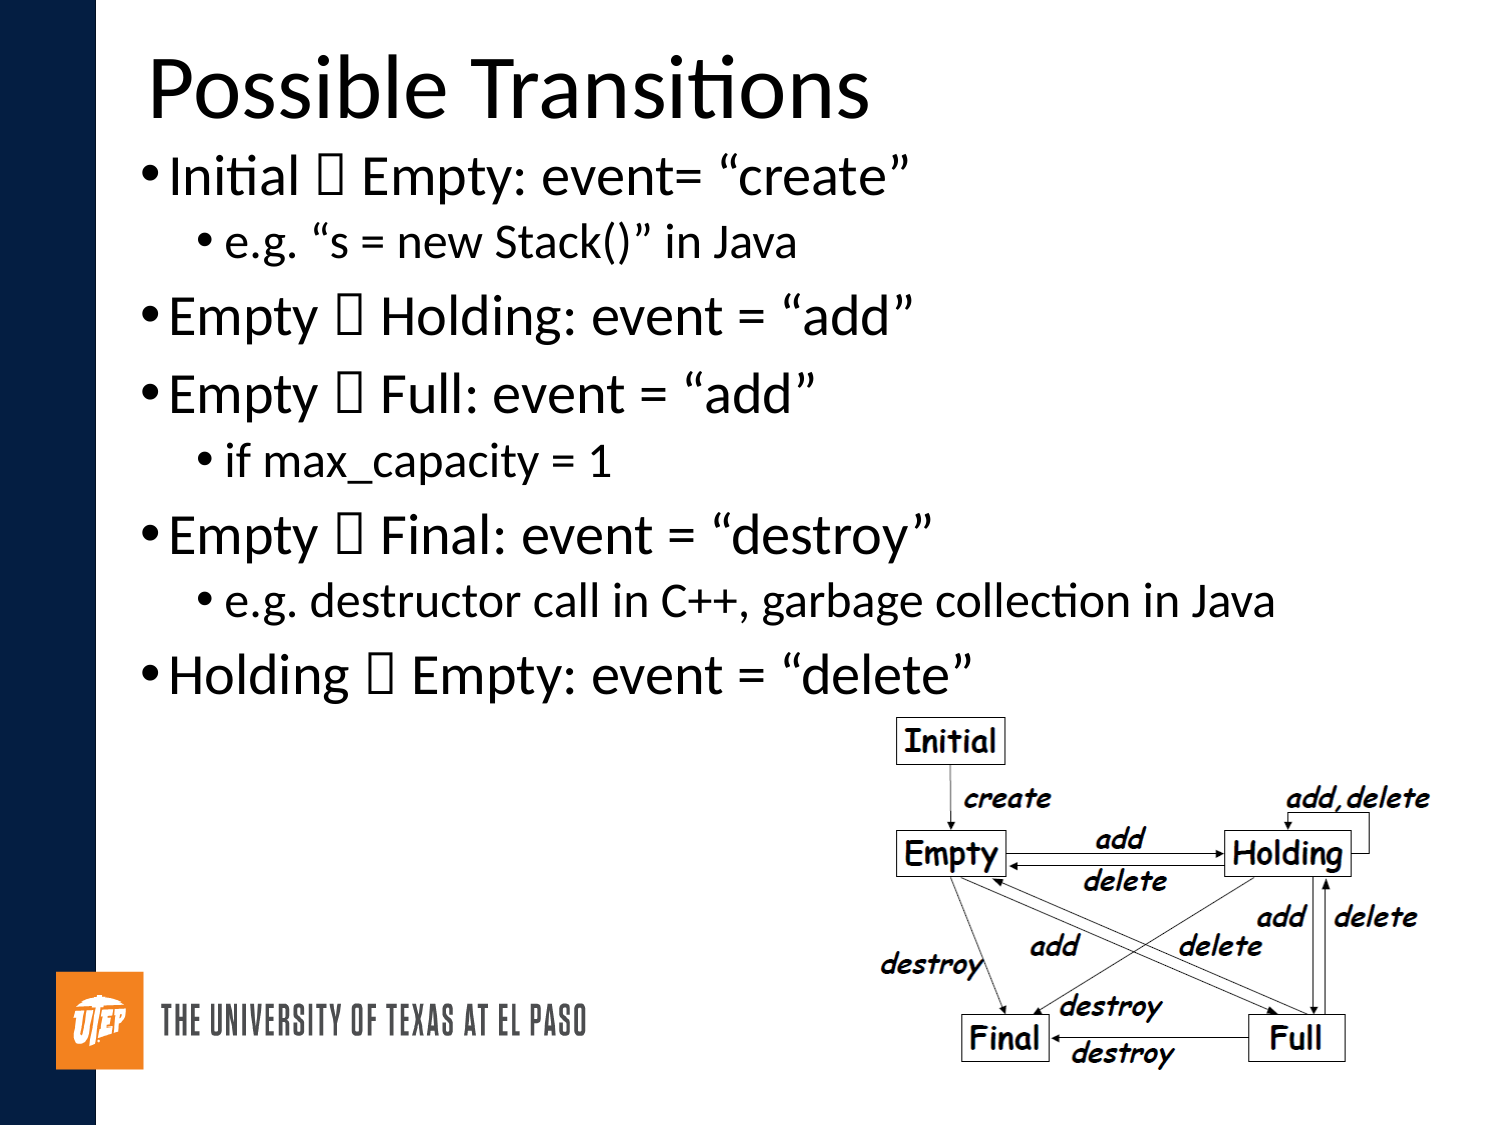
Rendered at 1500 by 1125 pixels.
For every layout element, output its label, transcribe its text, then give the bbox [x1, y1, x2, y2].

title Possible Transitions [132, 24, 1368, 137]
picture [0, 0, 1500, 1125]
list Initial  Empty: event= “create” e.g. “s = new Stack()” in Java Empty  Holding: event = “add” Empty  Full: event = “add” if max_capacity = 1 Empty  Final: event = “destroy” e.g. destructor call in C++, garbage collection in Java Holding  Empty: event = “delete” [125, 137, 1480, 1088]
